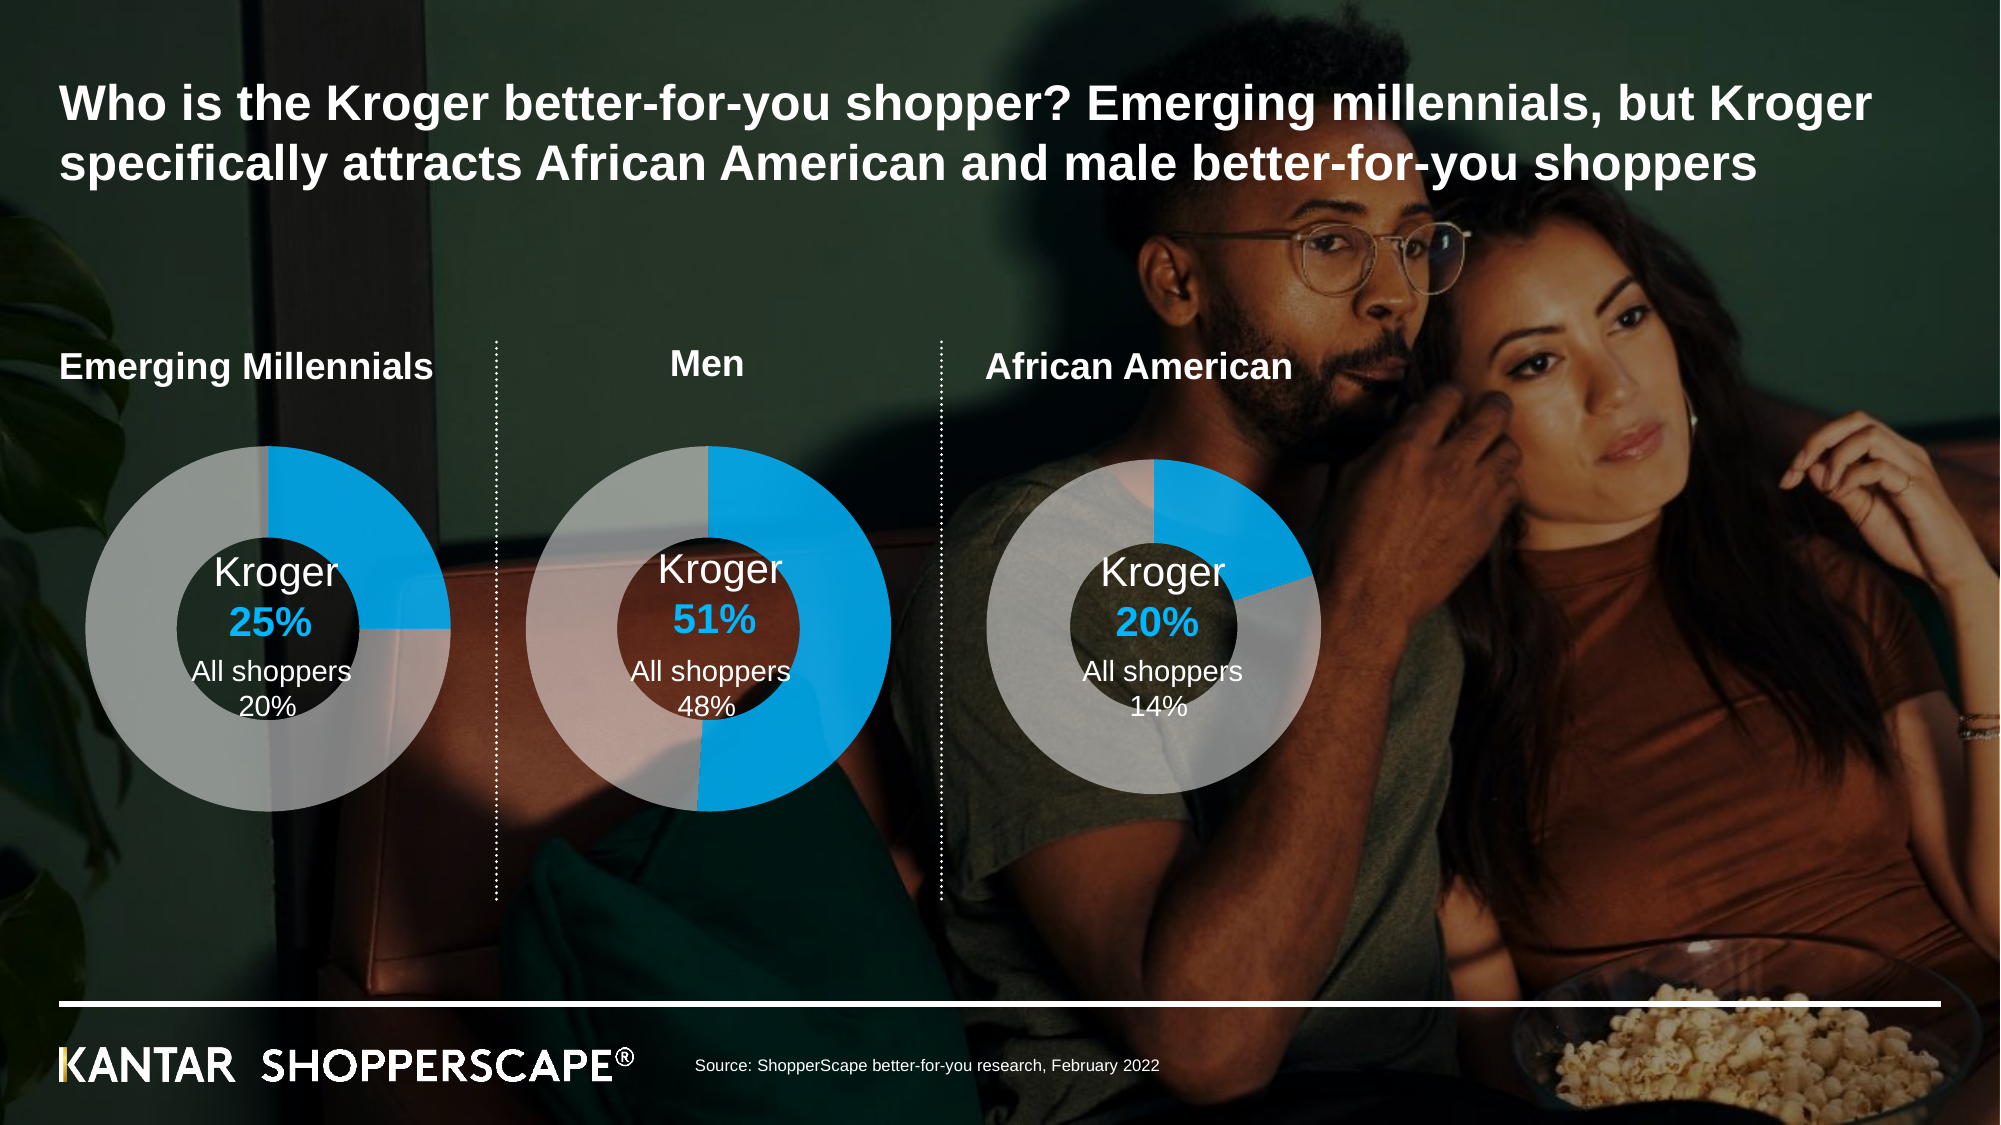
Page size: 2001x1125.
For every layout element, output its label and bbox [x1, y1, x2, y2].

text_box [59, 1003, 1942, 1082]
picture [0, 0, 2000, 1125]
chart [499, 438, 918, 820]
chart [965, 438, 1384, 820]
chart [59, 438, 478, 820]
